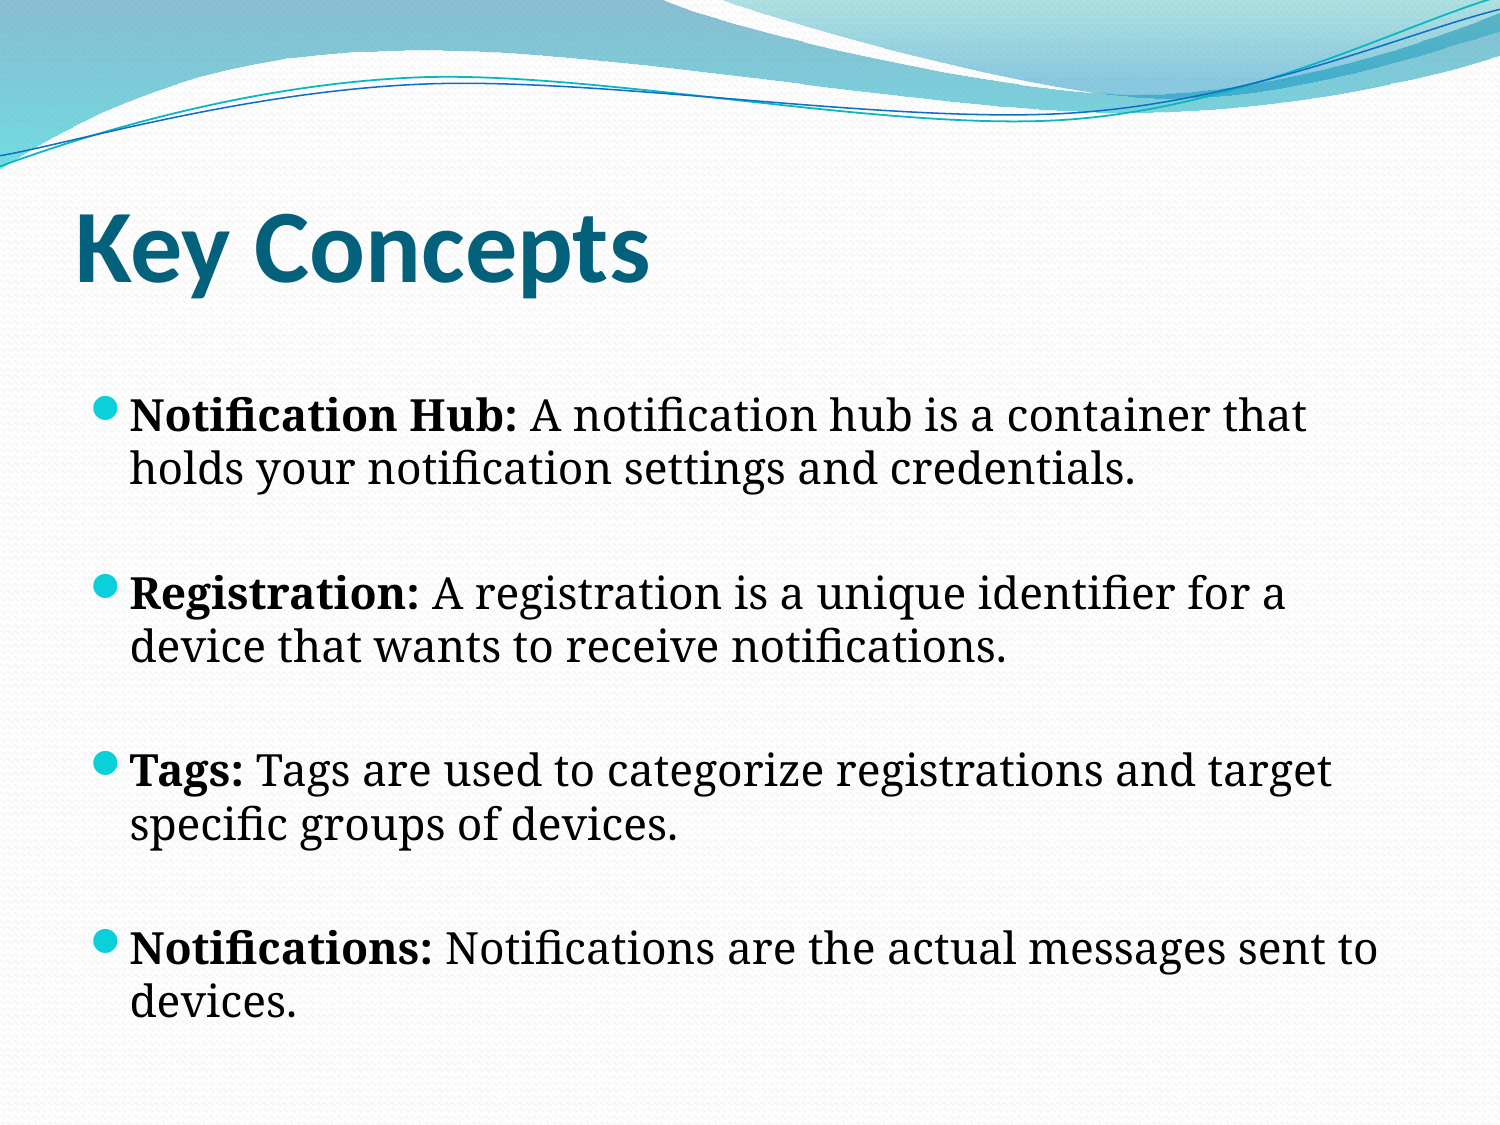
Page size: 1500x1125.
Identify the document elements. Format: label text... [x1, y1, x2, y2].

title Key Concepts [75, 115, 1425, 303]
list Notification Hub: A notification hub is a container that holds your notification settings and credentials. Registration: A registration is a unique identifier for a device that wants to receive notifications. Tags: Tags are used to categorize registrations and target specific groups of devices. Notifications: Notifications are the actual messages sent to devices. [75, 317, 1425, 1038]
